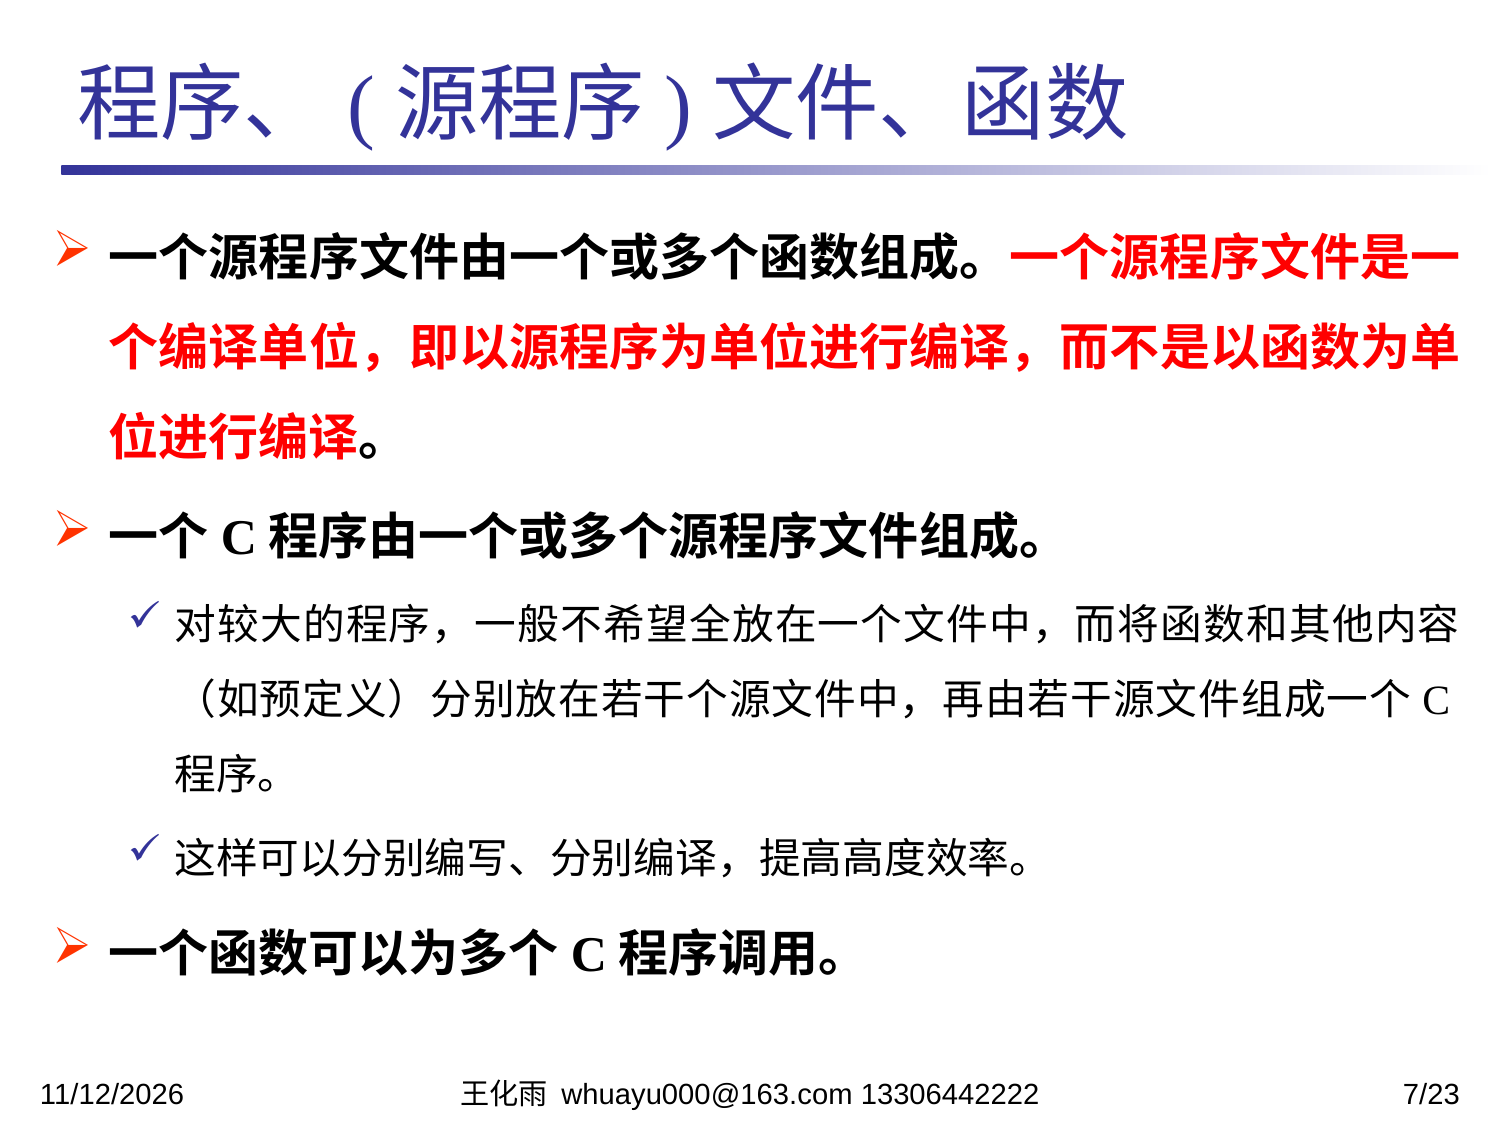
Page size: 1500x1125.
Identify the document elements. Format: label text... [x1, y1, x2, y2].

list 一个源程序文件由一个或多个函数组成。一个源程序文件是一个编译单位，即以源程序为单位进行编译，而不是以函数为单位进行编译。 一个C程序由一个或多个源程序文件组成。 对较大的程序，一般不希望全放在一个文件中，而将函数和其他内容（如预定义）分别放在若干个源文件中，再由若干源文件组成一个C程序。 这样可以分别编写、分别编译，提高高度效率。 一个函数可以为多个C程序调用。 [37, 187, 1475, 1025]
footer 王化雨 whuayu000@163.com 13306442222 [387, 1074, 1113, 1103]
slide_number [24, 1074, 376, 1103]
title 程序、(源程序)文件、函数 [62, 50, 1463, 150]
slide_number 7/23 [1187, 1074, 1476, 1103]
